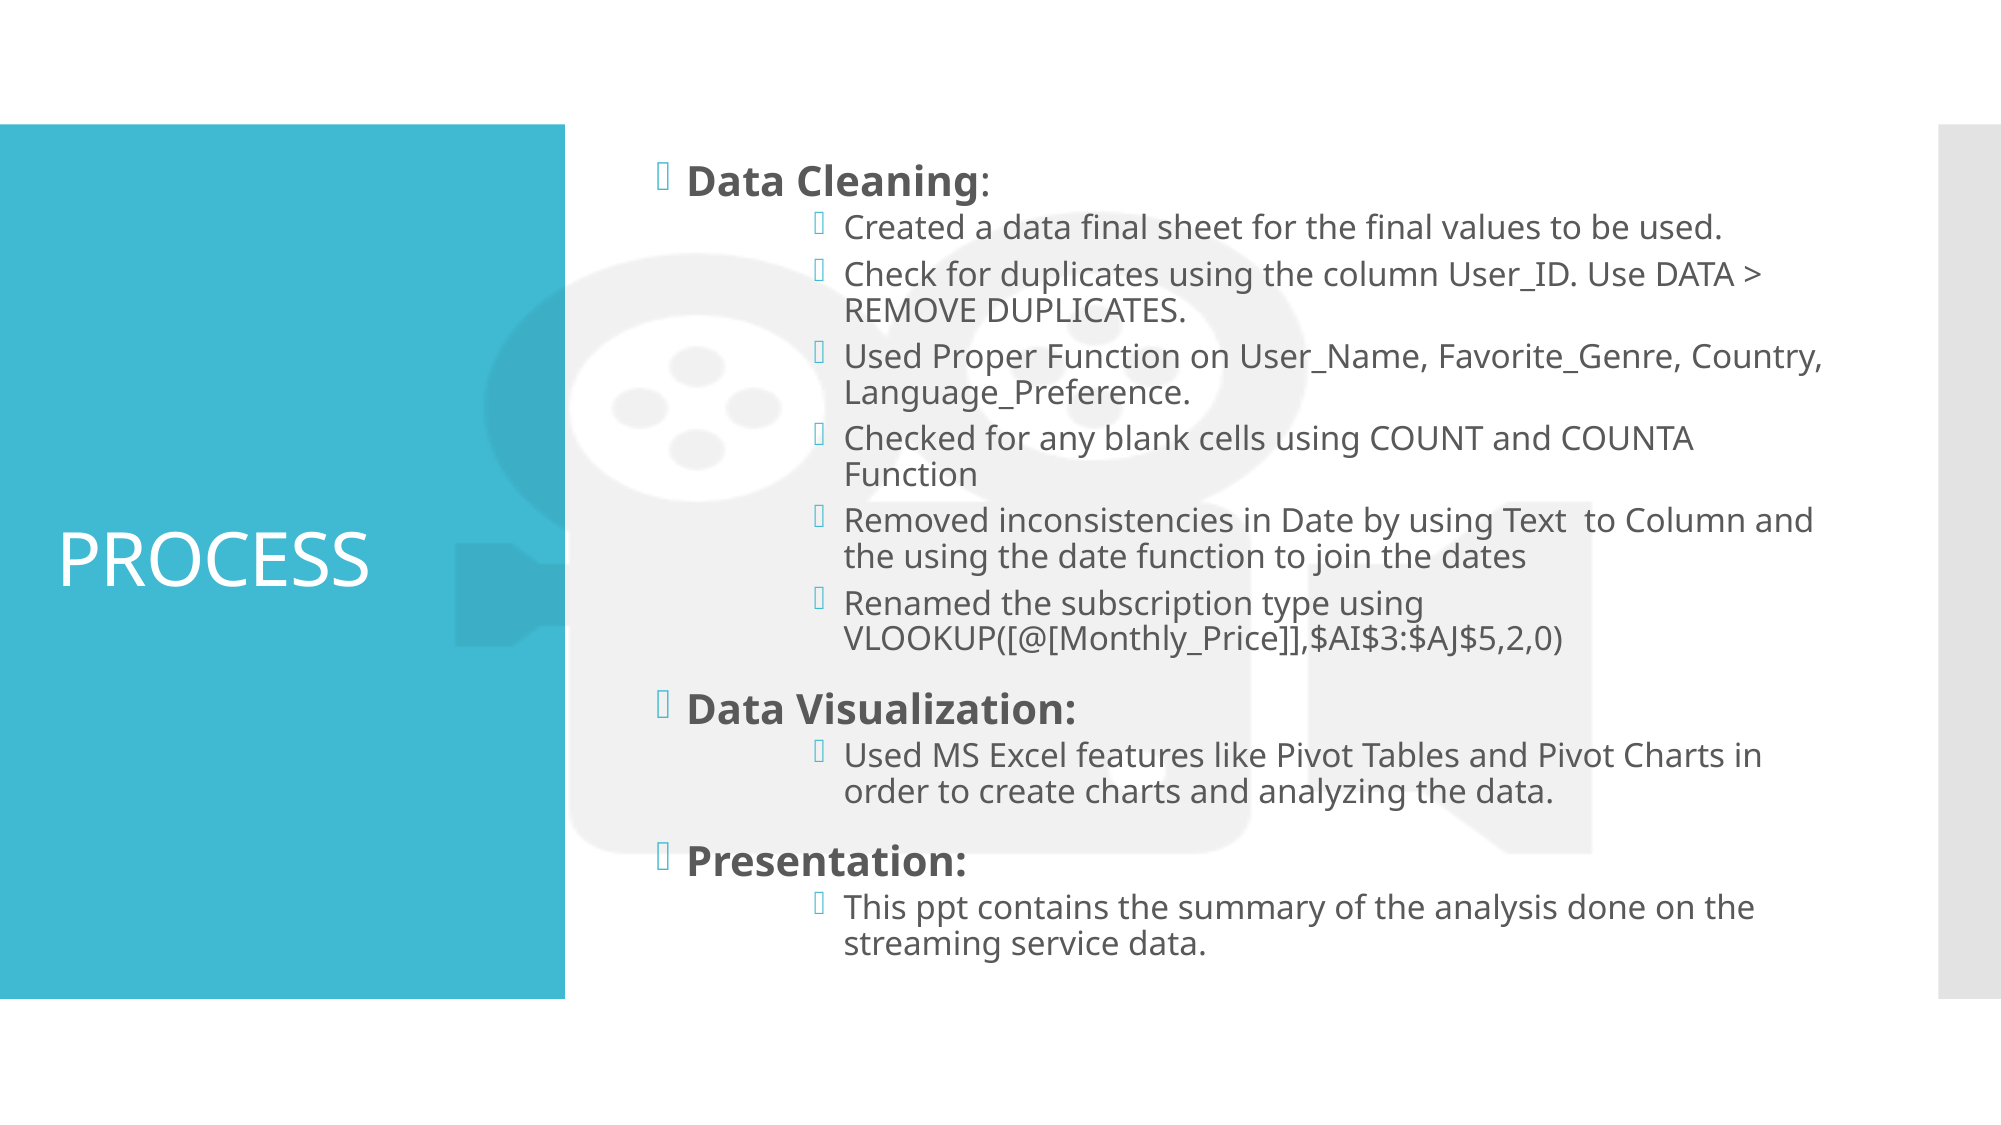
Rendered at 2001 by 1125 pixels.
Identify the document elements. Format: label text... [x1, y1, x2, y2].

list Data Cleaning: Created a data final sheet for the final values to be used. Check for duplicates using the column User_ID. Use DATA > REMOVE DUPLICATES. Used Proper Function on User_Name, Favorite_Genre, Country, Language_Preference. Checked for any blank cells using COUNT and COUNTA Function Removed inconsistencies in Date by using Text to Column and the using the date function to join the dates Renamed the subscription type using VLOOKUP([@[Monthly_Price]],$AI$3:$AJ$5,2,0) Data Visualization: Used MS Excel features like Pivot Tables and Pivot Charts in order to create charts and analyzing the data. Presentation: This ppt contains the summary of the analysis done on the streaming service data. [1708, 141, 1842, 982]
picture [343, 36, 1708, 1031]
title PROCESS [41, 184, 343, 940]
